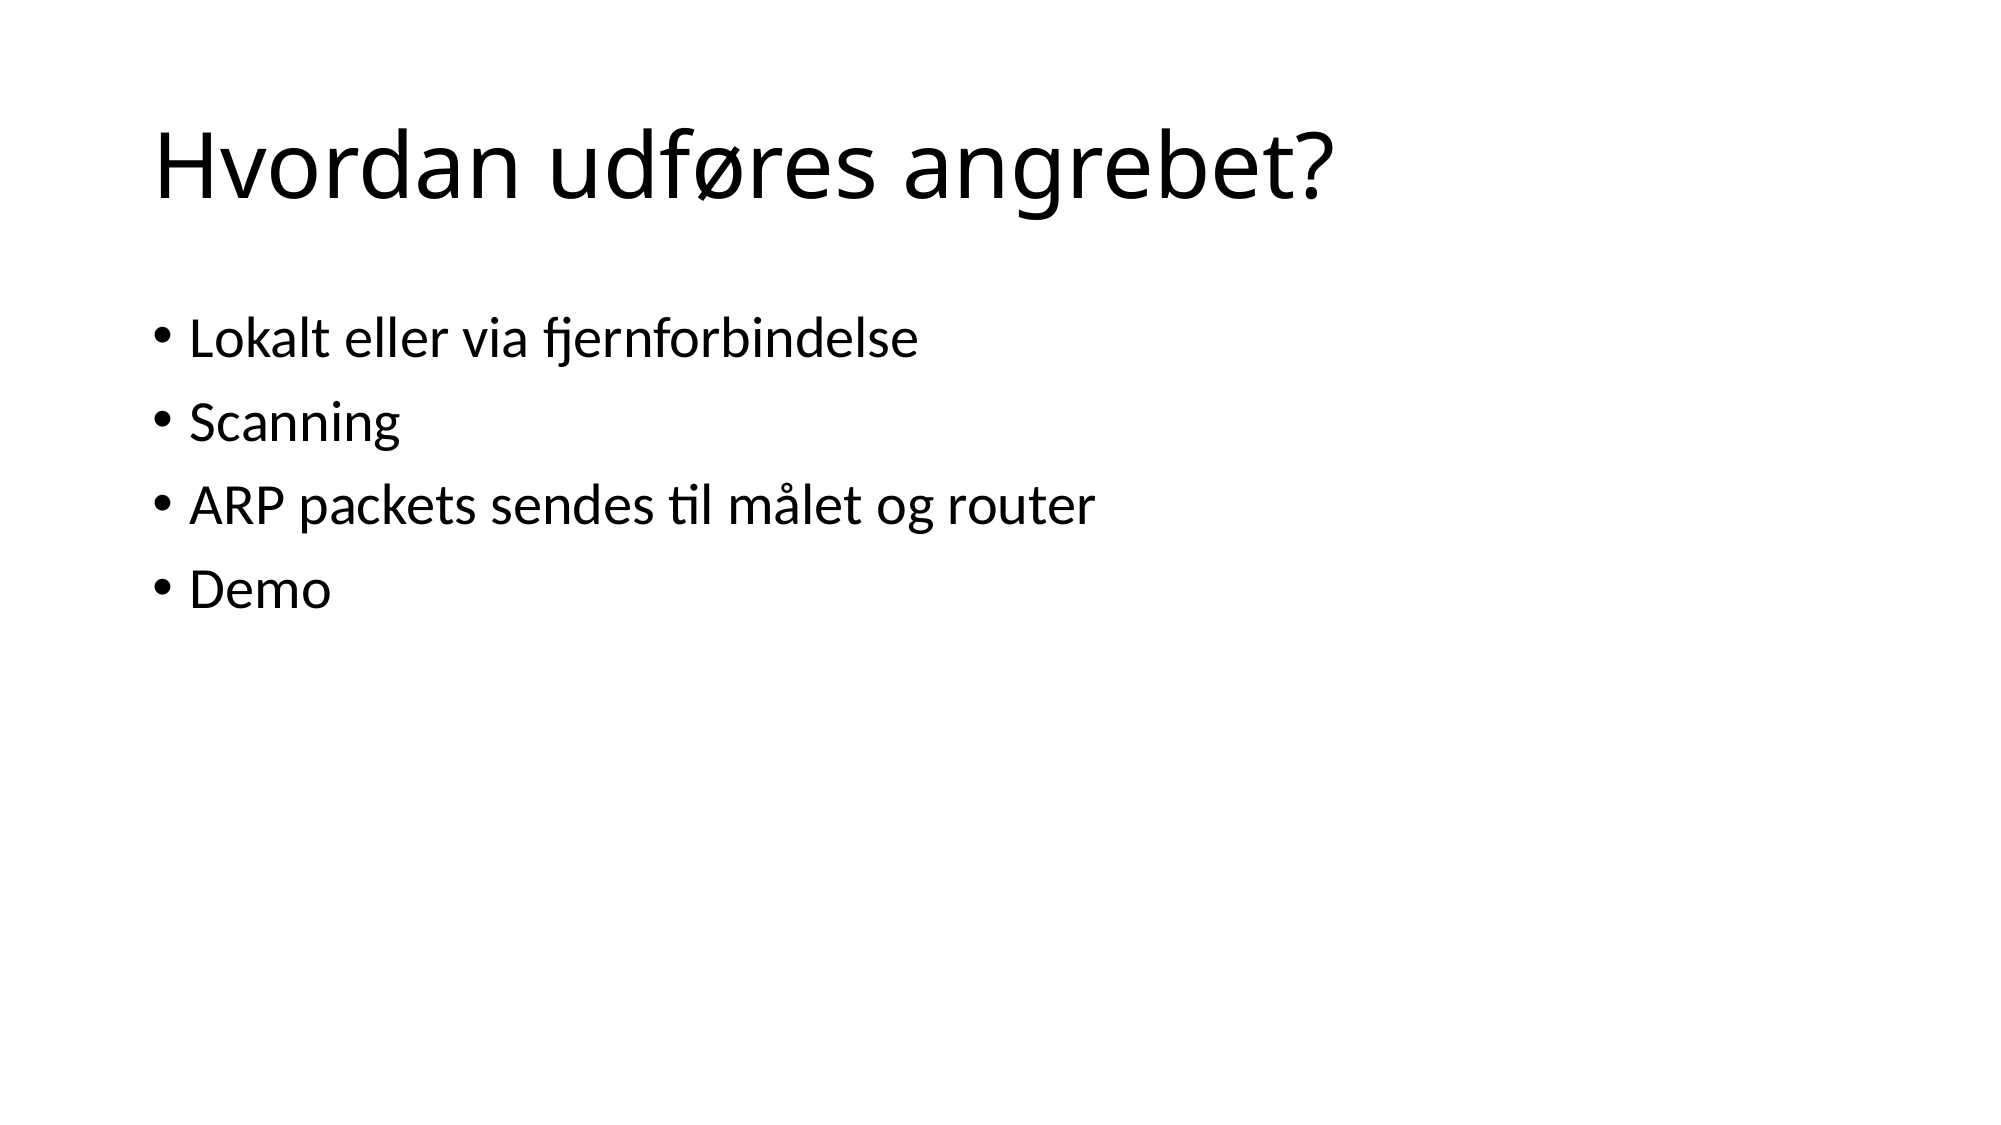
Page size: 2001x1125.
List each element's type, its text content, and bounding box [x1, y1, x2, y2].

list Lokalt eller via fjernforbindelse Scanning ARP packets sendes til målet og router Demo [137, 299, 1863, 1014]
title Hvordan udføres angrebet? [137, 59, 1863, 278]
